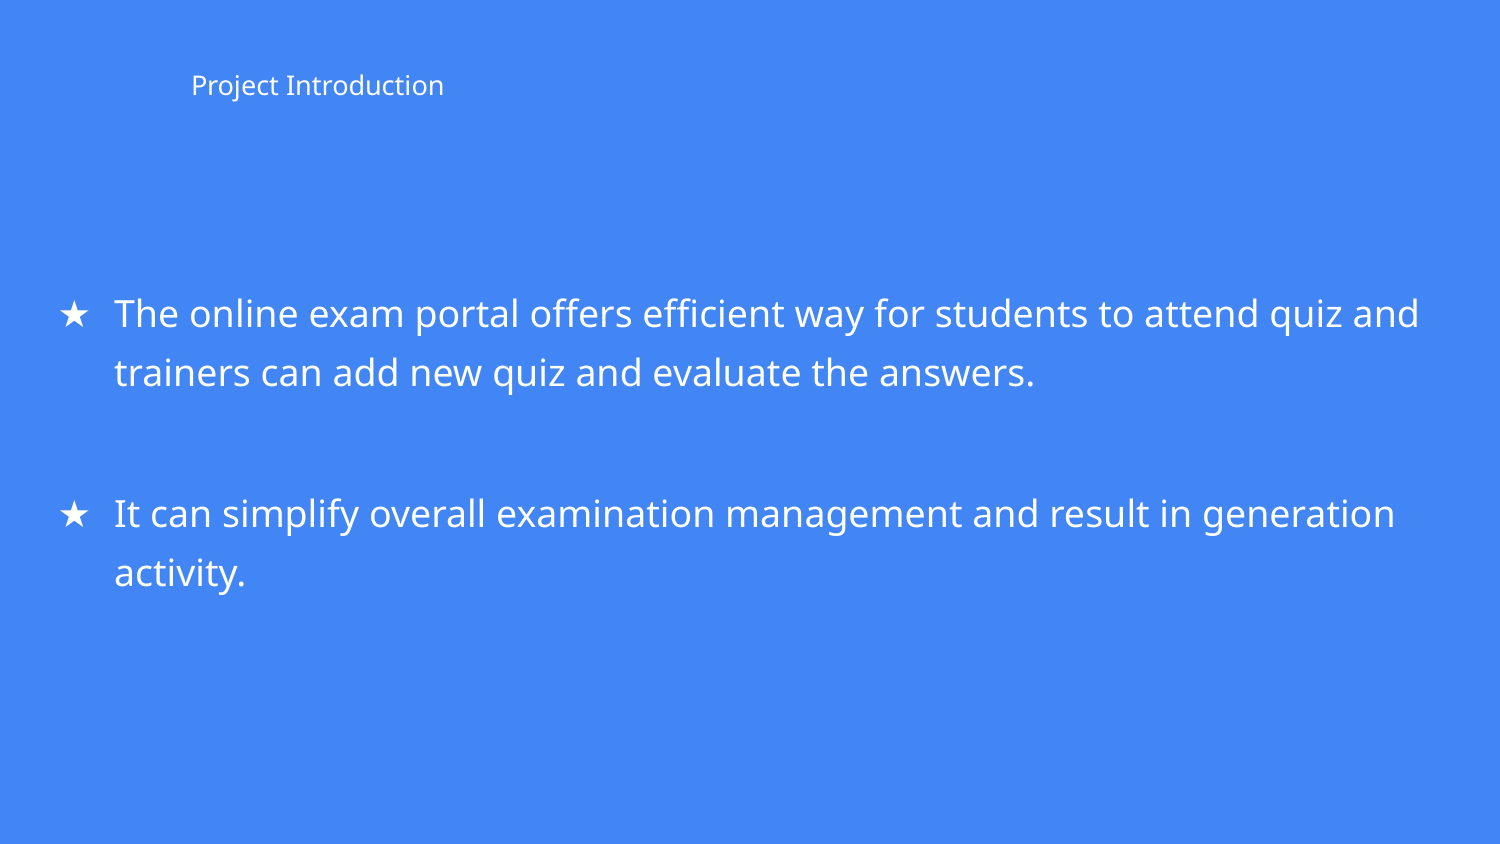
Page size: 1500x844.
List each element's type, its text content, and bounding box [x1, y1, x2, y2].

list The online exam portal offers efficient way for students to attend quiz and trainers can add new quiz and evaluate the answers. It can simplify overall examination management and result in generation activity. [23, 265, 1453, 619]
title Project Introduction [46, 51, 1453, 119]
